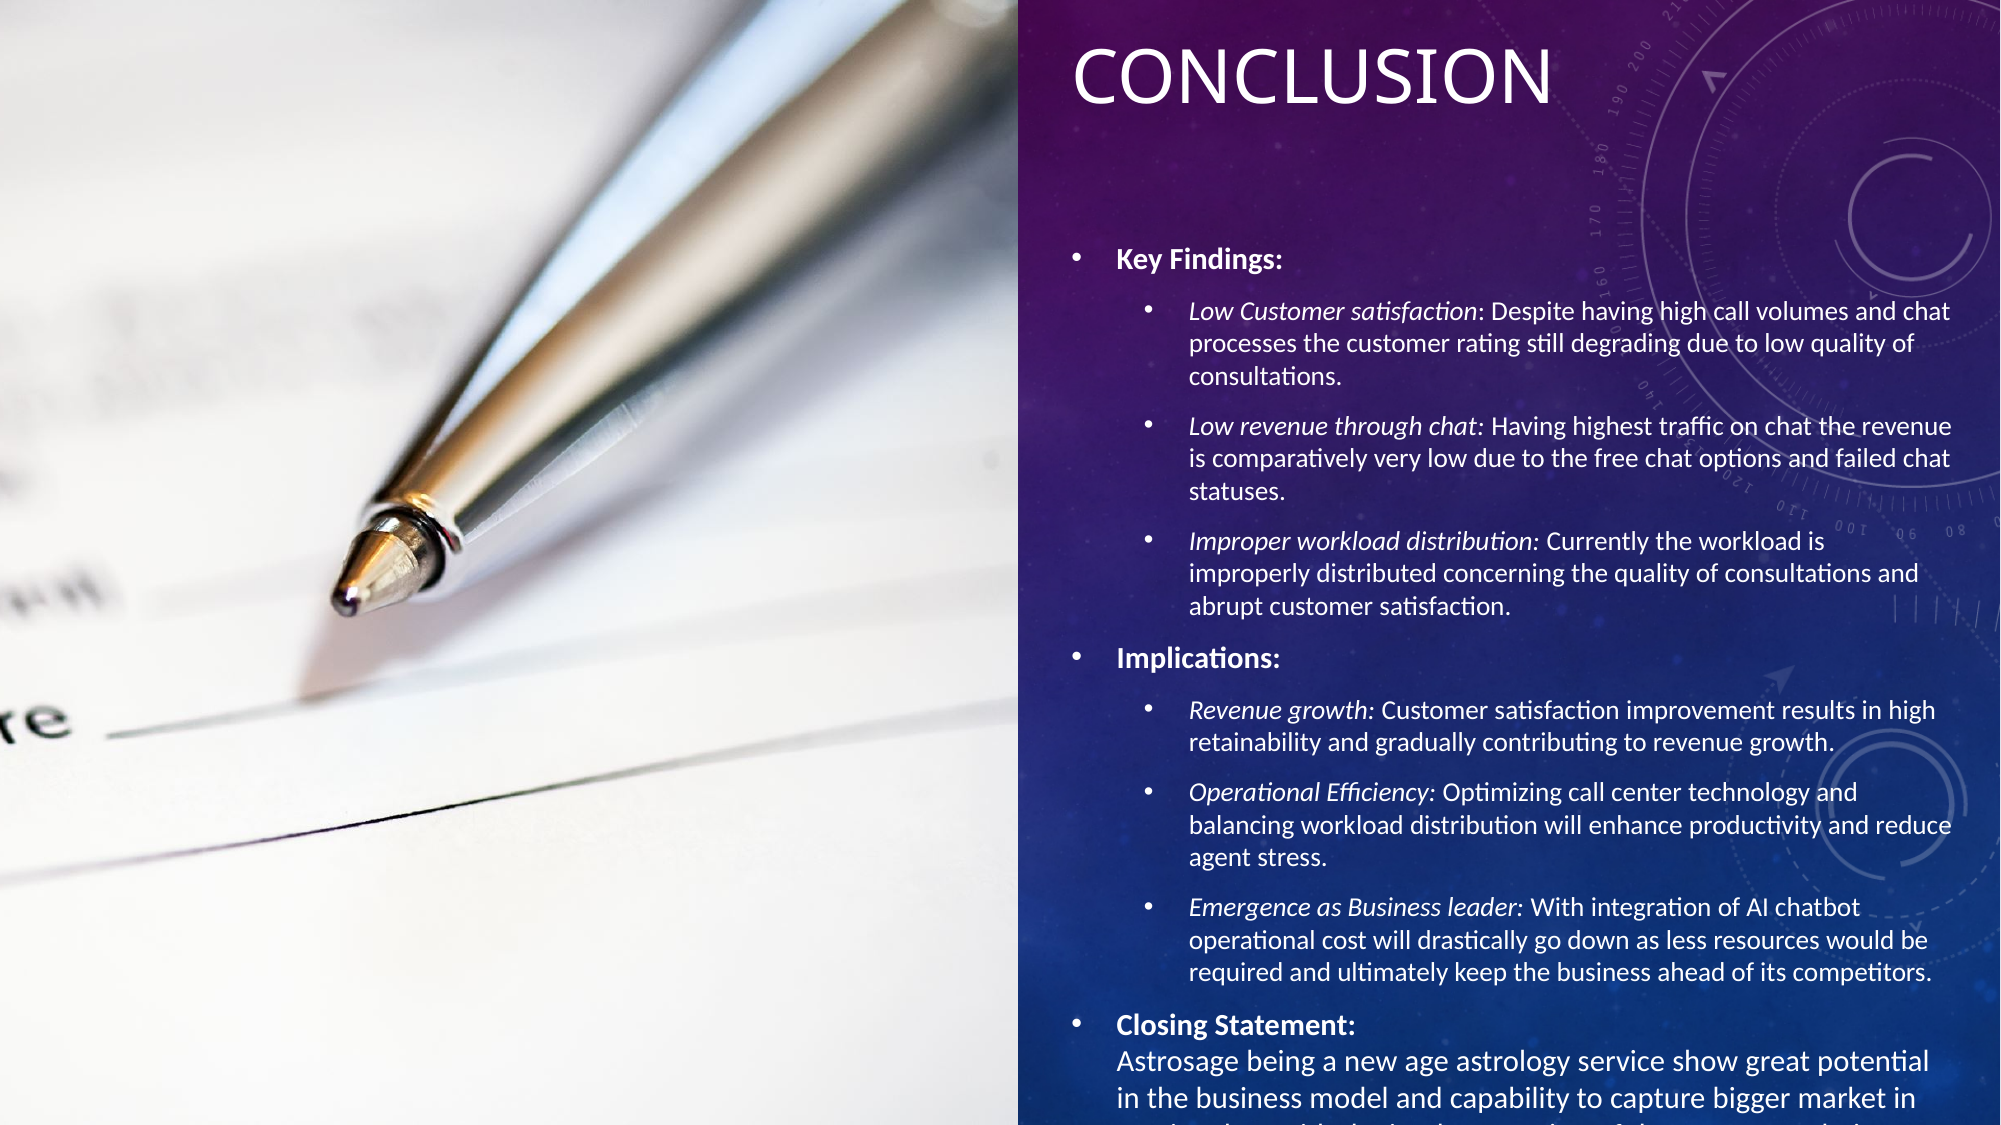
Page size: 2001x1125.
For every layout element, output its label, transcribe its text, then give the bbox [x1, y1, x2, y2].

list Key Findings: Low Customer satisfaction: Despite having high call volumes and chat processes the customer rating still degrading due to low quality of consultations. Low revenue through chat: Having highest traffic on chat the revenue is comparatively very low due to the free chat options and failed chat statuses. Improper workload distribution: Currently the workload is improperly distributed concerning the quality of consultations and abrupt customer satisfaction. Implications: Revenue growth: Customer satisfaction improvement results in high retainability and gradually contributing to revenue growth. Operational Efficiency: Optimizing call center technology and balancing workload distribution will enhance productivity and reduce agent stress. Emergence as Business leader: With integration of AI chatbot operational cost will drastically go down as less resources would be required and ultimately keep the business ahead of its competitors. Closing Statement: Astrosage being a new age astrology service show great potential in the business model and capability to capture bigger market in coming days with the implementation of the recommendations. [1056, 231, 1968, 1125]
title Conclusion [1056, 16, 1665, 131]
picture [0, 0, 2001, 1125]
